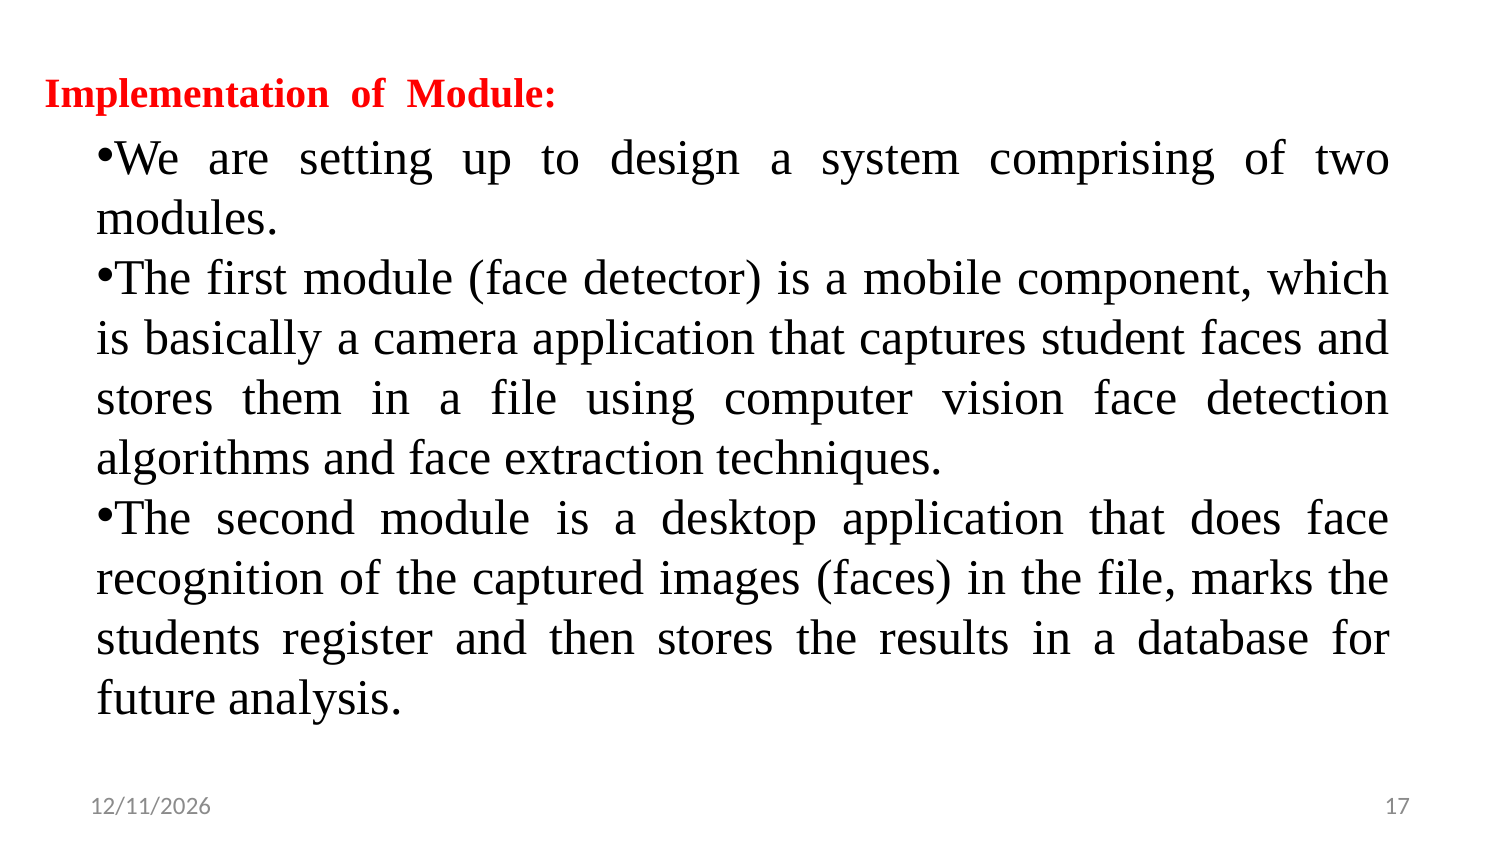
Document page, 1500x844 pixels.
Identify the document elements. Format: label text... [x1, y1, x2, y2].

slide_number 17 [1074, 782, 1425, 827]
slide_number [75, 782, 425, 827]
text_box We are setting up to design a system comprising of two modules. The first module (face detector) is a mobile component, which is basically a camera application that captures student faces and stores them in a file using computer vision face detection algorithms and face extraction techniques. The second module is a desktop application that does face recognition of the captured images (faces) in the file, marks the students register and then stores the results in a database for future analysis. [81, 117, 1407, 777]
text_box Implementation of Module: [19, 8, 573, 124]
